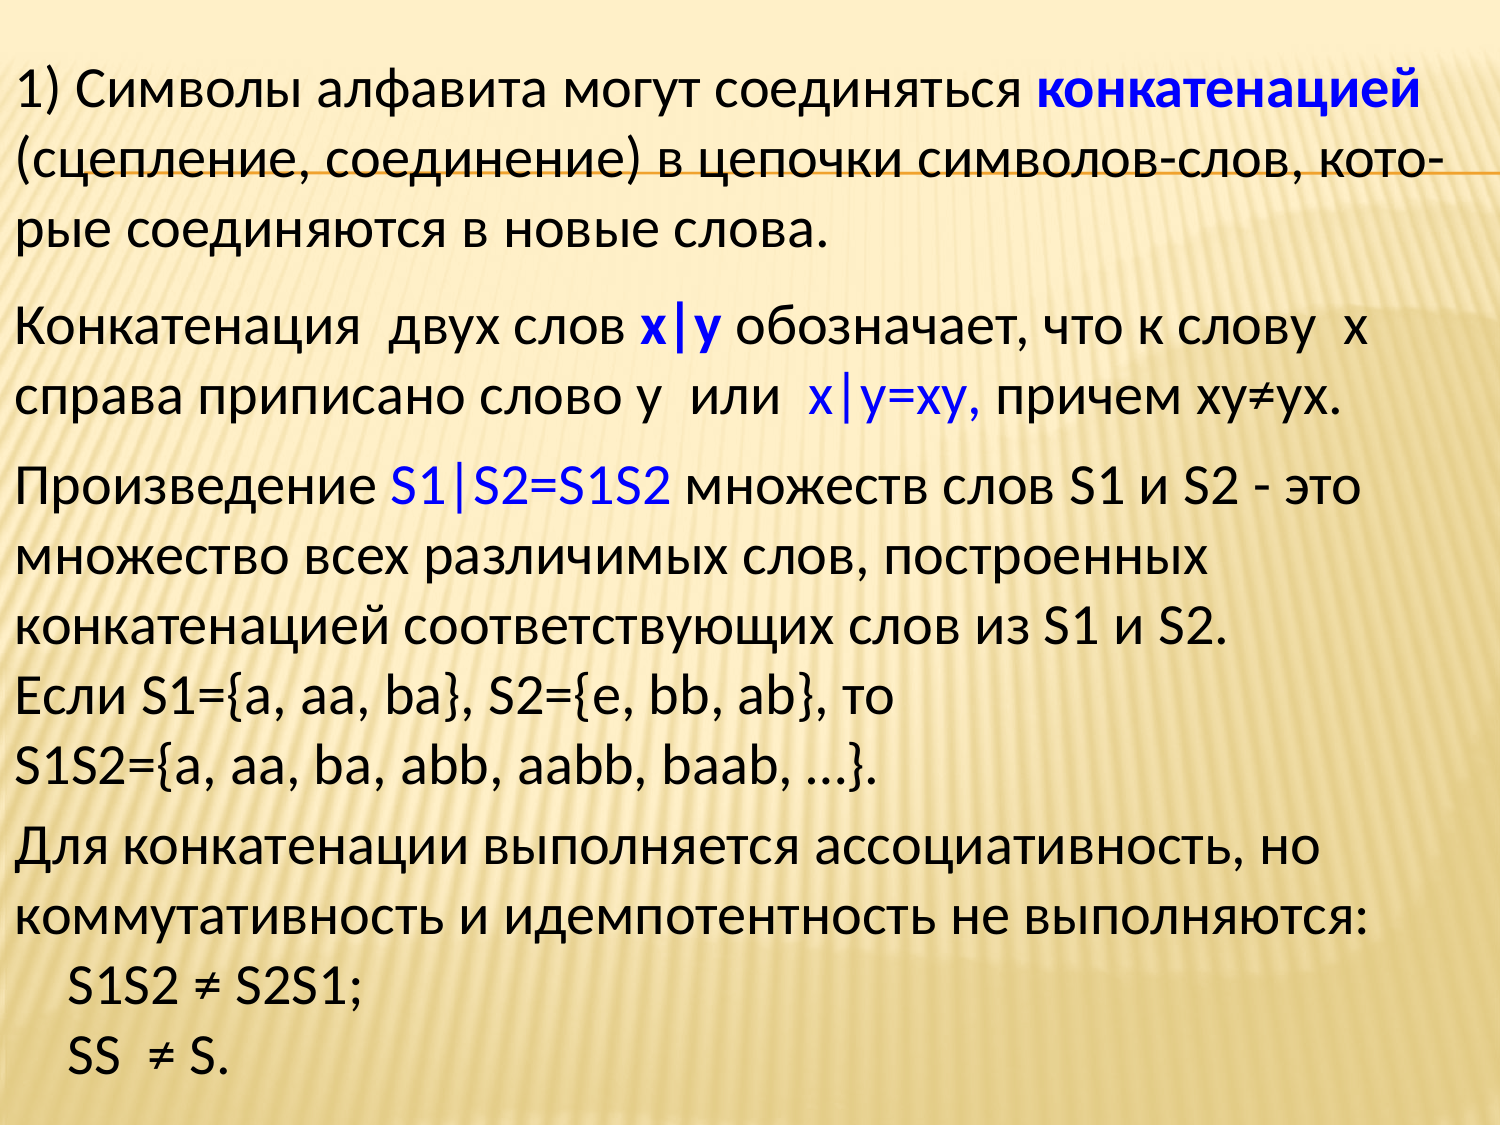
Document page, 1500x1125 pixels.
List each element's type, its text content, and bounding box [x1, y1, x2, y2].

text_box Конкатенация двух слов x|y обозначает, что к слову x справа приписано слово y или x|y=xy, причем xy≠yx. Произведение S1|S2=S1S2 множеств слов S1 и S2 - это множество всех различимых слов, построенных конкатенацией соответствующих слов из S1 и S2. Если S1={a, aa, ba}, S2={e, bb, ab}, то S1S2={a, aa, ba, abb, aabb, baab, …}. [0, 278, 1500, 798]
text_box 1) Символы алфавита могут соединяться конкатенацией (сцепление, соединение) в цепочки символов-слов, кото-рые соединяются в новые слова. [0, 42, 1500, 267]
text_box Для конкатенации выполняется ассоциативность, но коммутативность и идемпотентность не выполняются: S1S2 ≠ S2S1; SS ≠ S. [0, 798, 1500, 1094]
